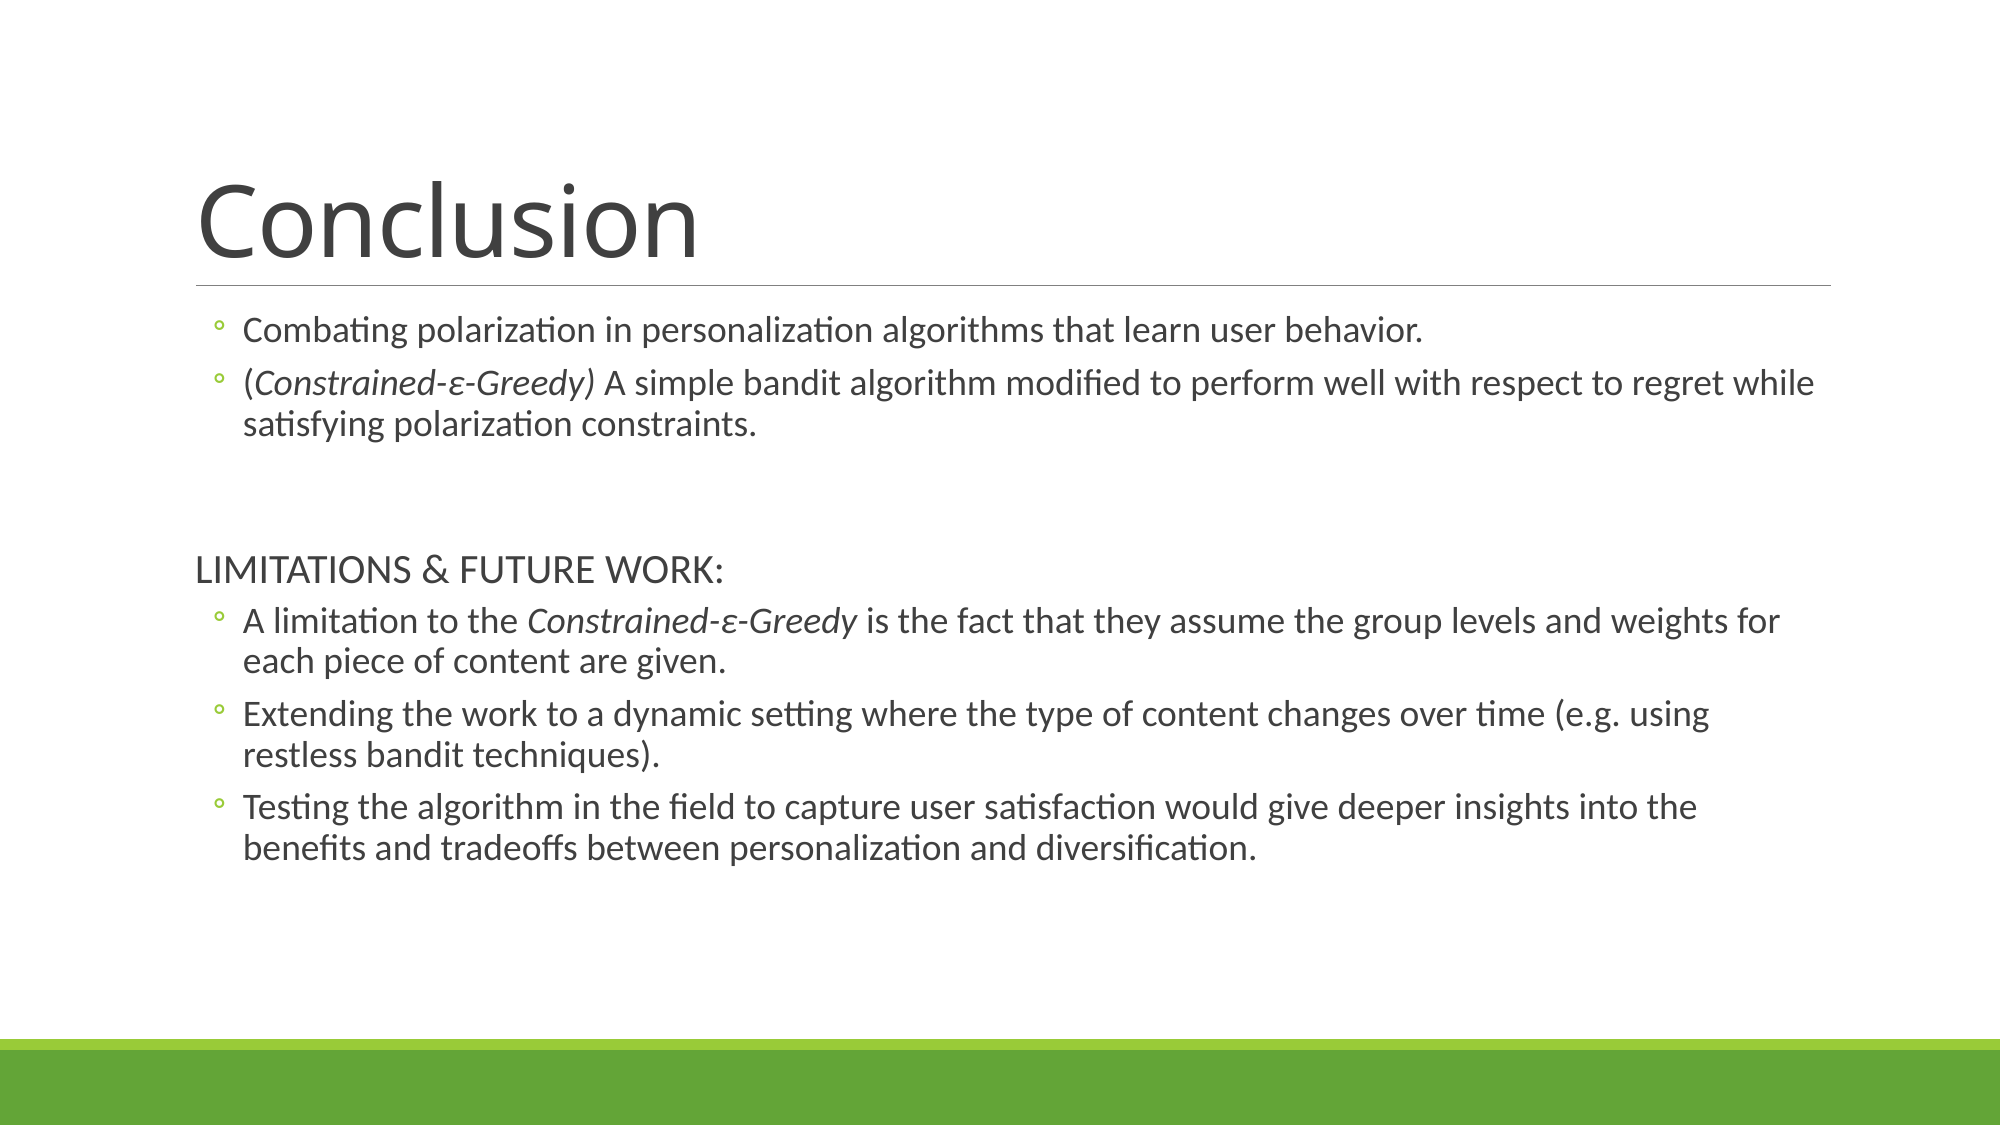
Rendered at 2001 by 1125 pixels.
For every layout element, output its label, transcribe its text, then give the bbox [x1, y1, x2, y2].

list Combating polarization in personalization algorithms that learn user behavior. (Constrained-ε-Greedy) A simple bandit algorithm modified to perform well with respect to regret while satisfying polarization constraints. LIMITATIONS & FUTURE WORK: A limitation to the Constrained-ε-Greedy is the fact that they assume the group levels and weights for each piece of content are given. Extending the work to a dynamic setting where the type of content changes over time (e.g. using restless bandit techniques). Testing the algorithm in the field to capture user satisfaction would give deeper insights into the benefits and tradeoffs between personalization and diversification. [180, 302, 1830, 963]
title Conclusion [180, 47, 1830, 285]
